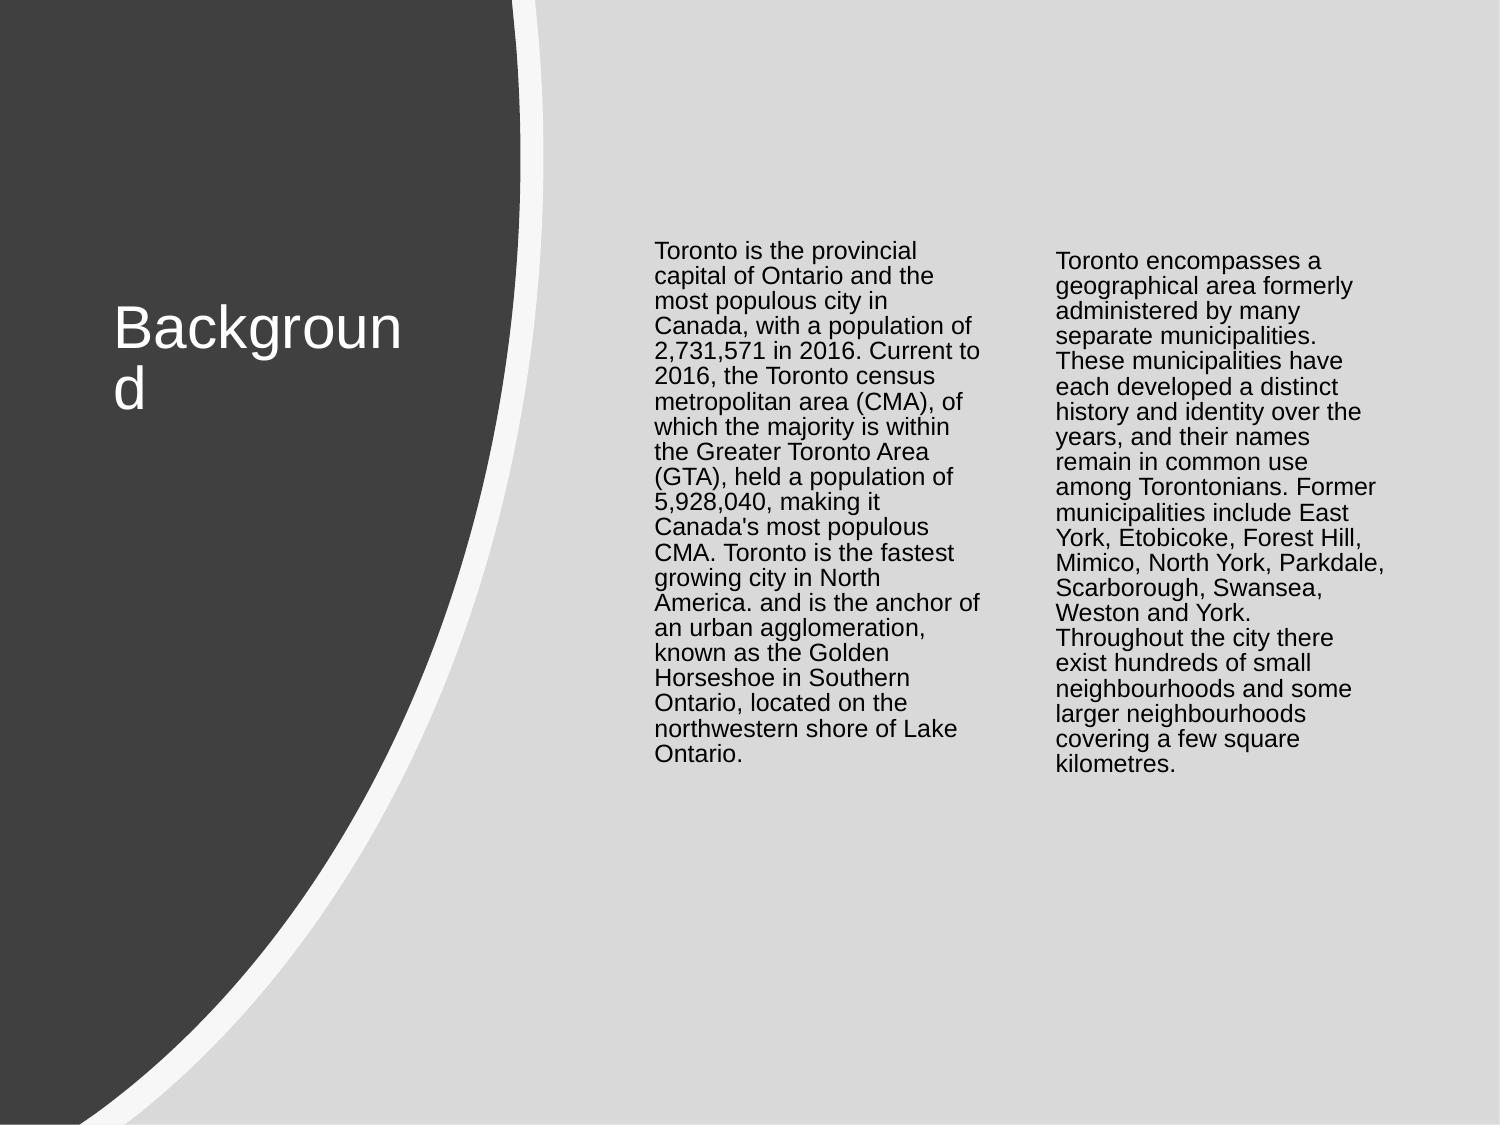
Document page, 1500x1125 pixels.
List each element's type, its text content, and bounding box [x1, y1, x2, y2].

text_box Background [98, 231, 452, 586]
text_box [85, 0, 546, 1125]
text_box [129, 0, 1500, 1125]
text_box [0, 0, 523, 1125]
text_box Toronto encompasses a geographical area formerly administered by many separate municipalities. These municipalities have each developed a distinct history and identity over the years, and their names remain in common use among Torontonians. Former municipalities include East York, Etobicoke, Forest Hill, Mimico, North York, Parkdale, Scarborough, Swansea, Weston and York. Throughout the city there exist hundreds of small neighbourhoods and some larger neighbourhoods covering a few square kilometres. [1040, 187, 1401, 904]
text_box Toronto is the provincial capital of Ontario and the most populous city in Canada, with a population of 2,731,571 in 2016. Current to 2016, the Toronto census metropolitan area (CMA), of which the majority is within the Greater Toronto Area (GTA), held a population of 5,928,040, making it Canada's most populous CMA. Toronto is the fastest growing city in North America. and is the anchor of an urban agglomeration, known as the Golden Horseshoe in Southern Ontario, located on the northwestern shore of Lake Ontario. [639, 231, 1000, 948]
